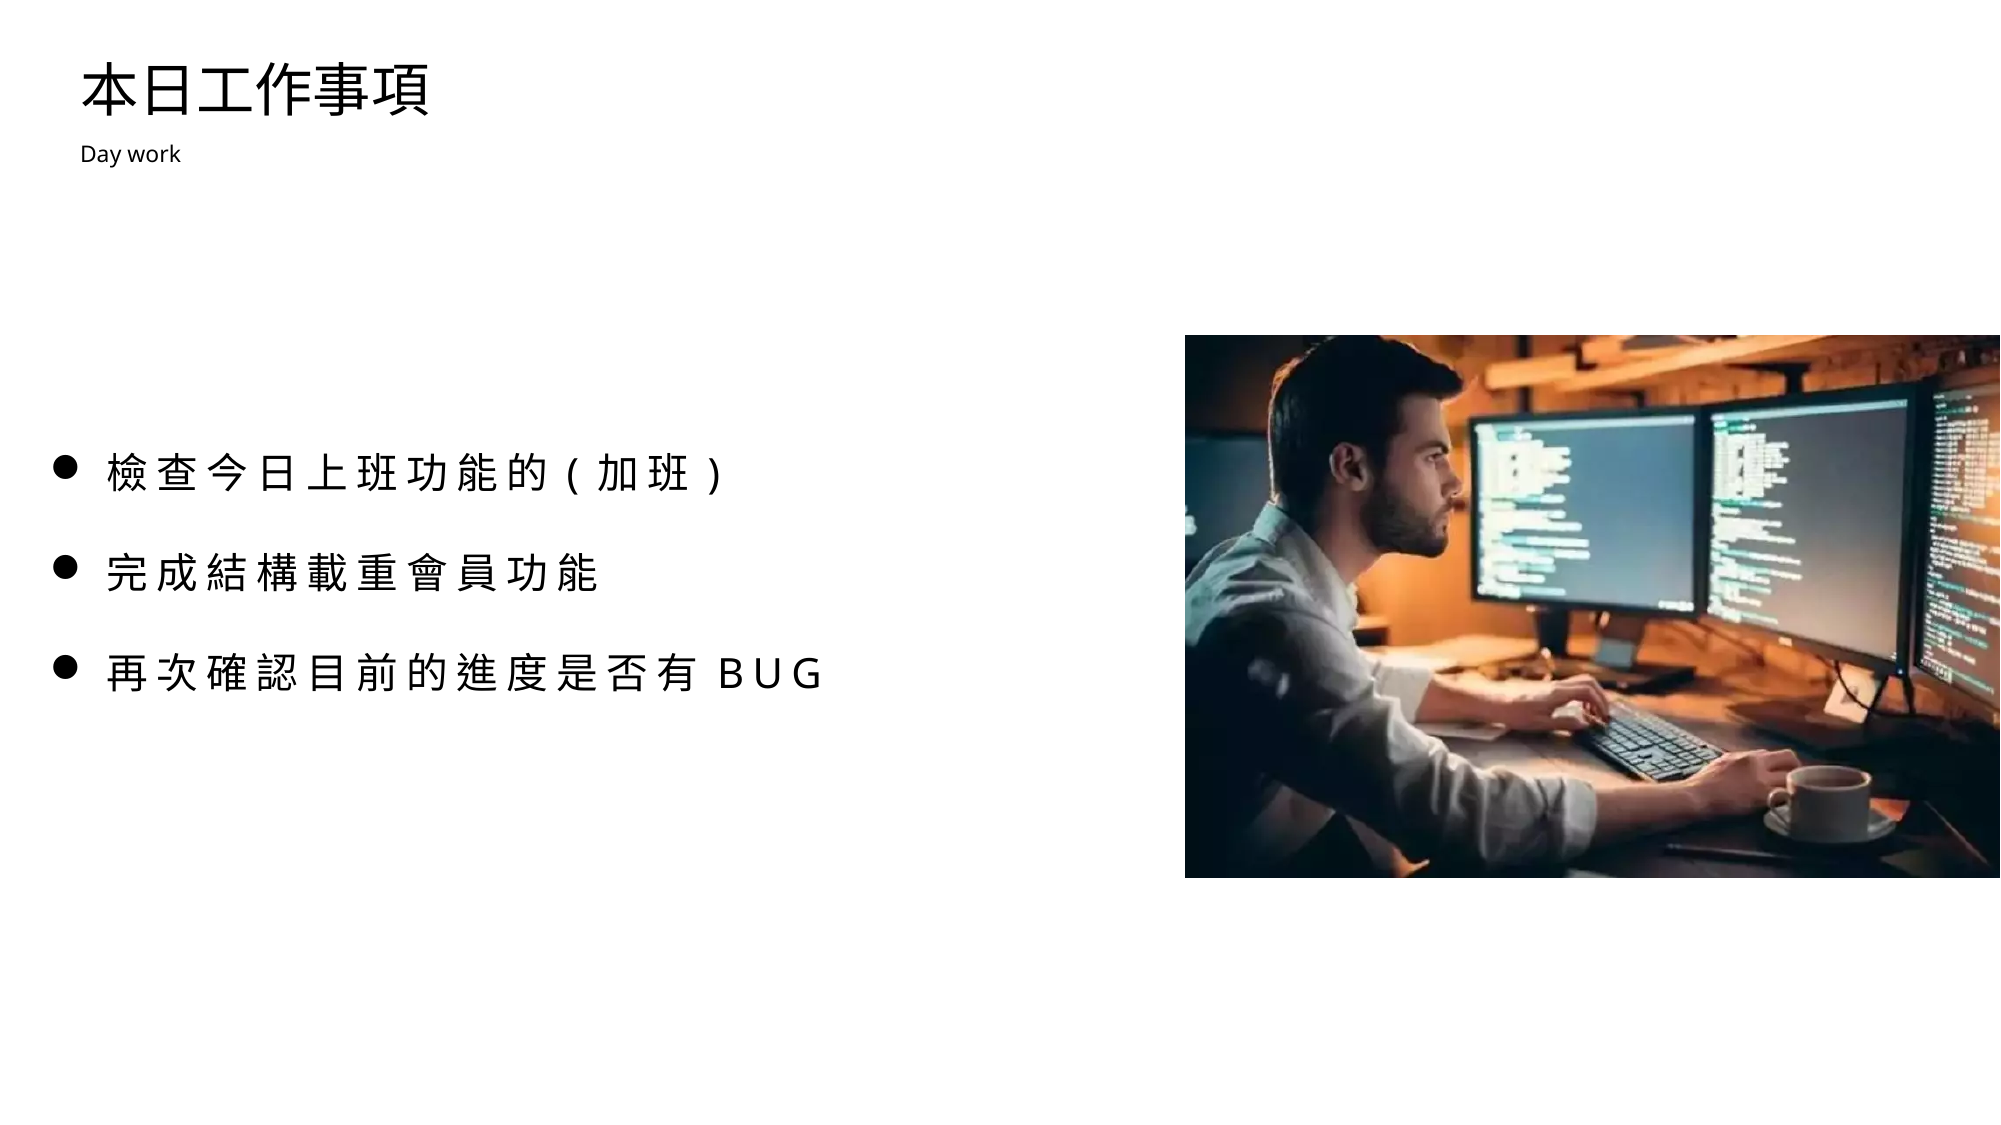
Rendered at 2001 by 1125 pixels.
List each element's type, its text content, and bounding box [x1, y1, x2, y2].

picture [1185, 335, 2000, 878]
text_box 檢查今日上班功能的(加班) 完成結構載重會員功能 再次確認目前的進度是否有BUG [35, 439, 1098, 705]
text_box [65, 45, 620, 175]
